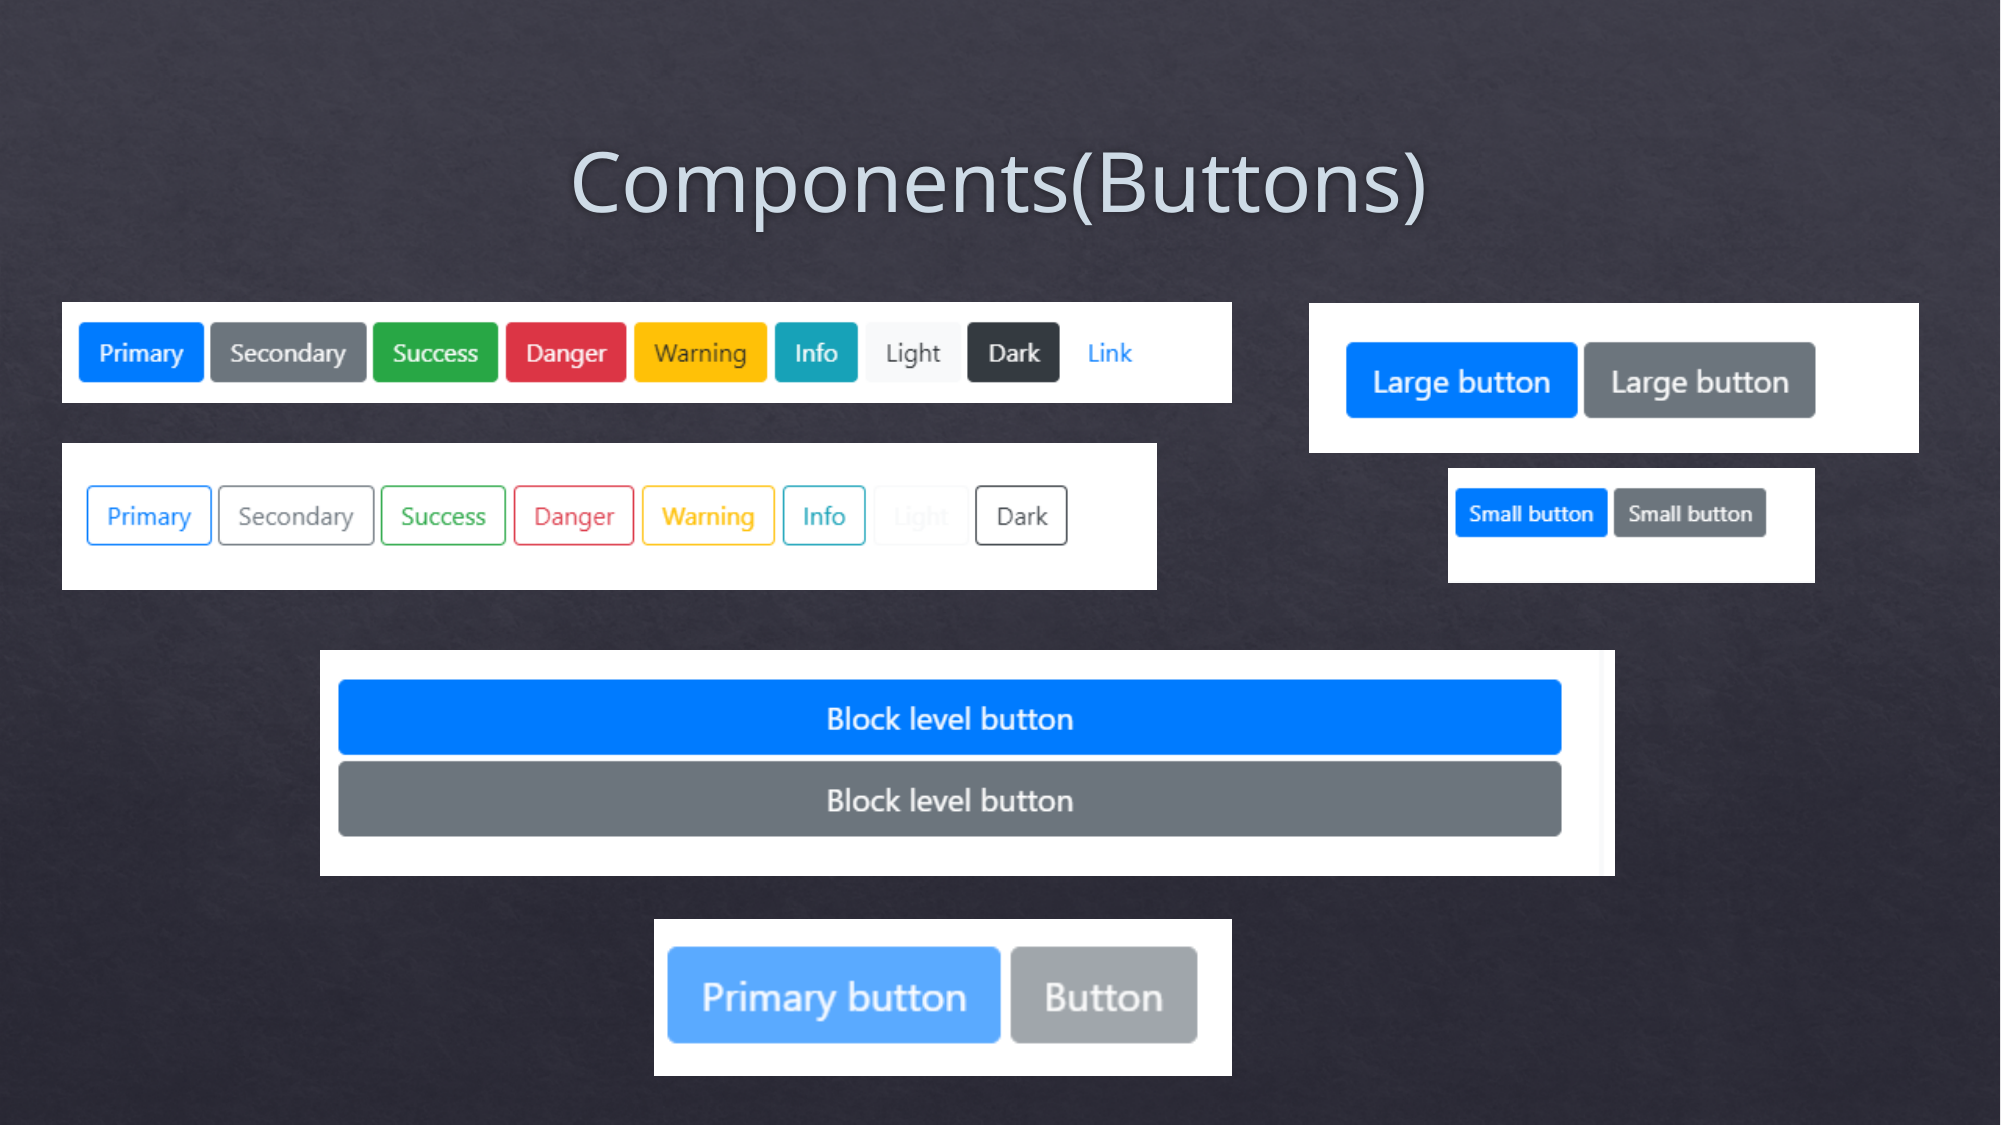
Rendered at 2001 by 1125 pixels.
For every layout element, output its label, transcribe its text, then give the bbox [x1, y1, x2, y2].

picture [1448, 467, 1815, 583]
picture [1309, 303, 1920, 453]
picture [62, 443, 1157, 590]
title Components(Buttons) [149, 99, 1849, 260]
picture [654, 919, 1232, 1077]
picture [320, 650, 1615, 876]
picture [62, 302, 1232, 403]
